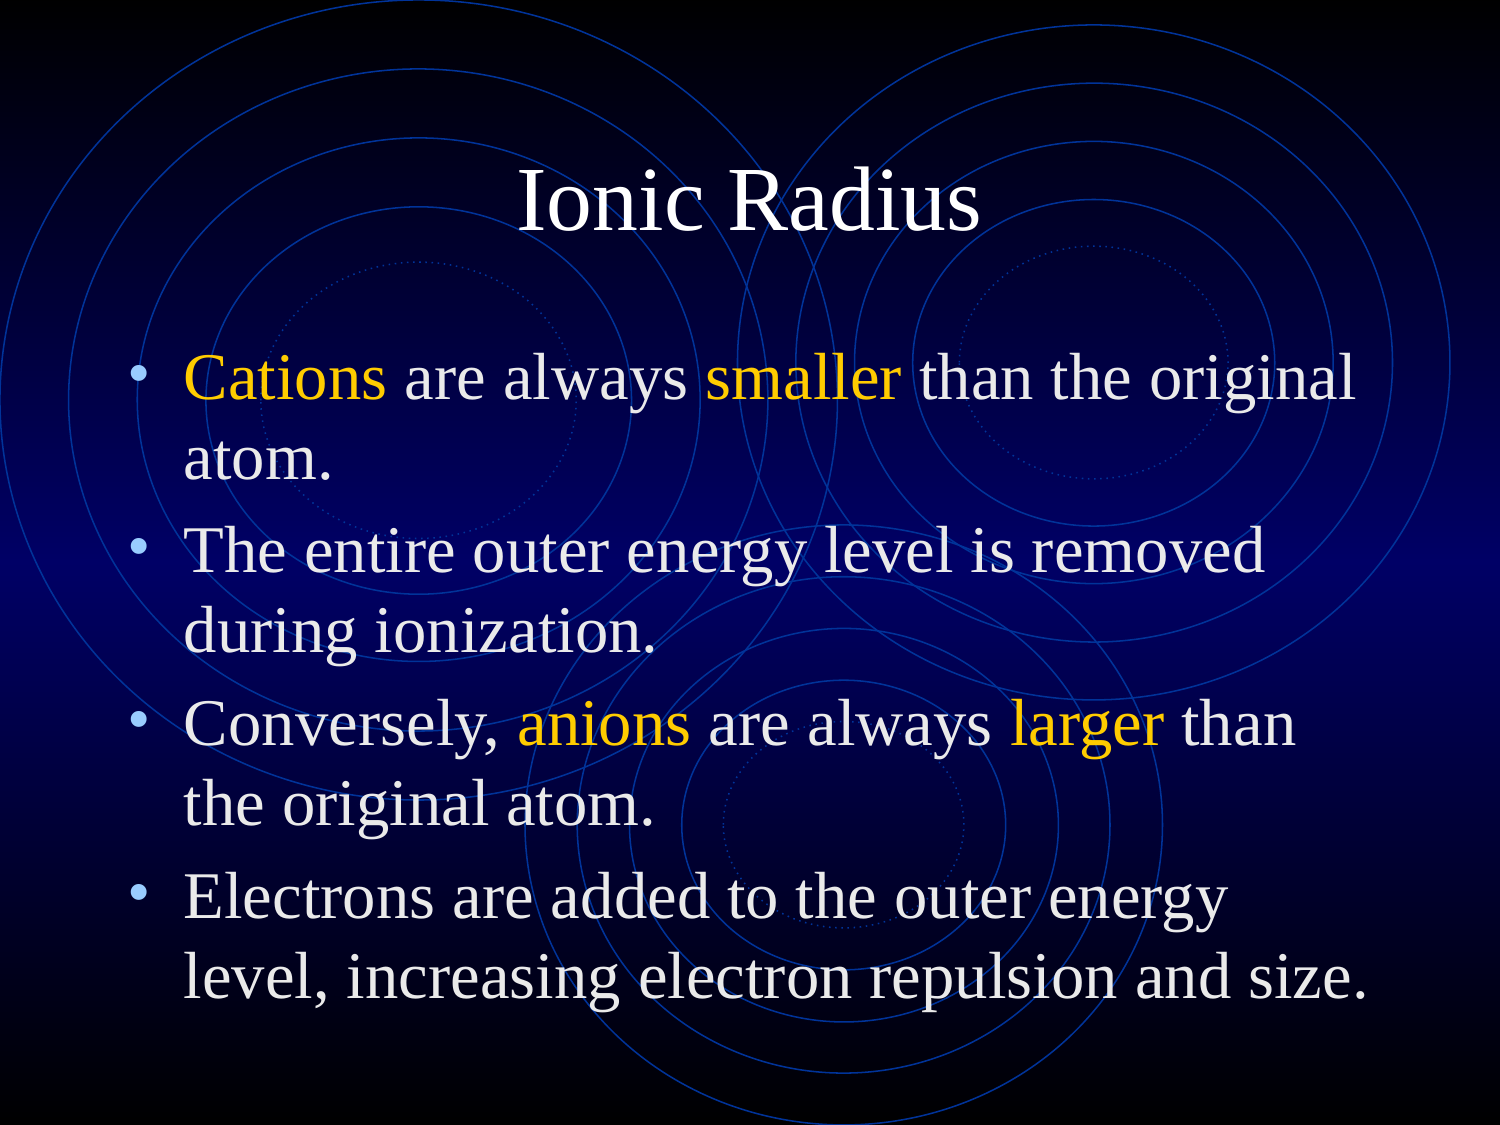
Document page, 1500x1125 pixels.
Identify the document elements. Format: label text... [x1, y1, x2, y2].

title Ionic Radius [112, 99, 1388, 288]
list Cations are always smaller than the original atom. The entire outer energy level is removed during ionization. Conversely, anions are always larger than the original atom. Electrons are added to the outer energy level, increasing electron repulsion and size. [112, 324, 1388, 1000]
